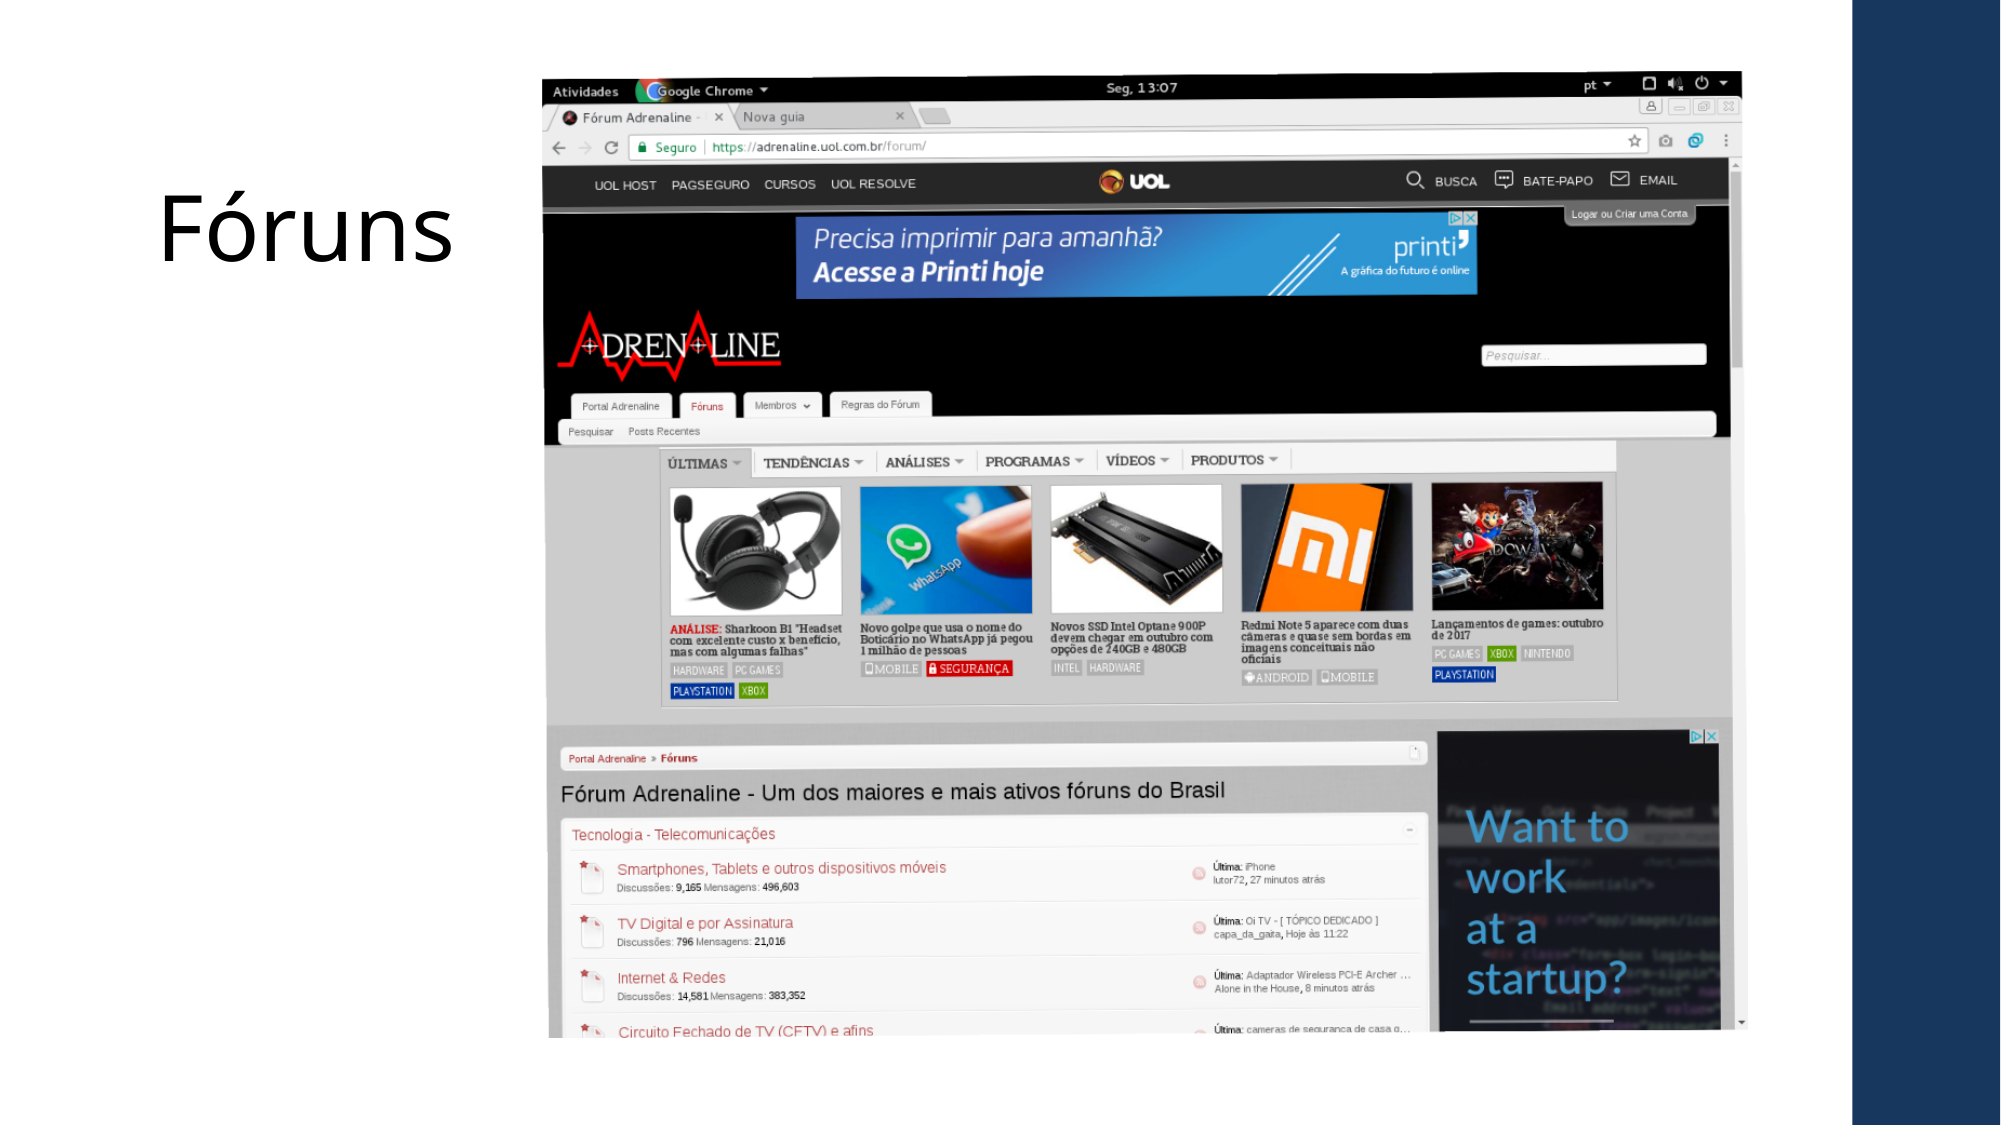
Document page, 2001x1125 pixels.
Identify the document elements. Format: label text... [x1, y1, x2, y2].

picture [543, 72, 1748, 1037]
text_box Fóruns [142, 70, 1733, 288]
